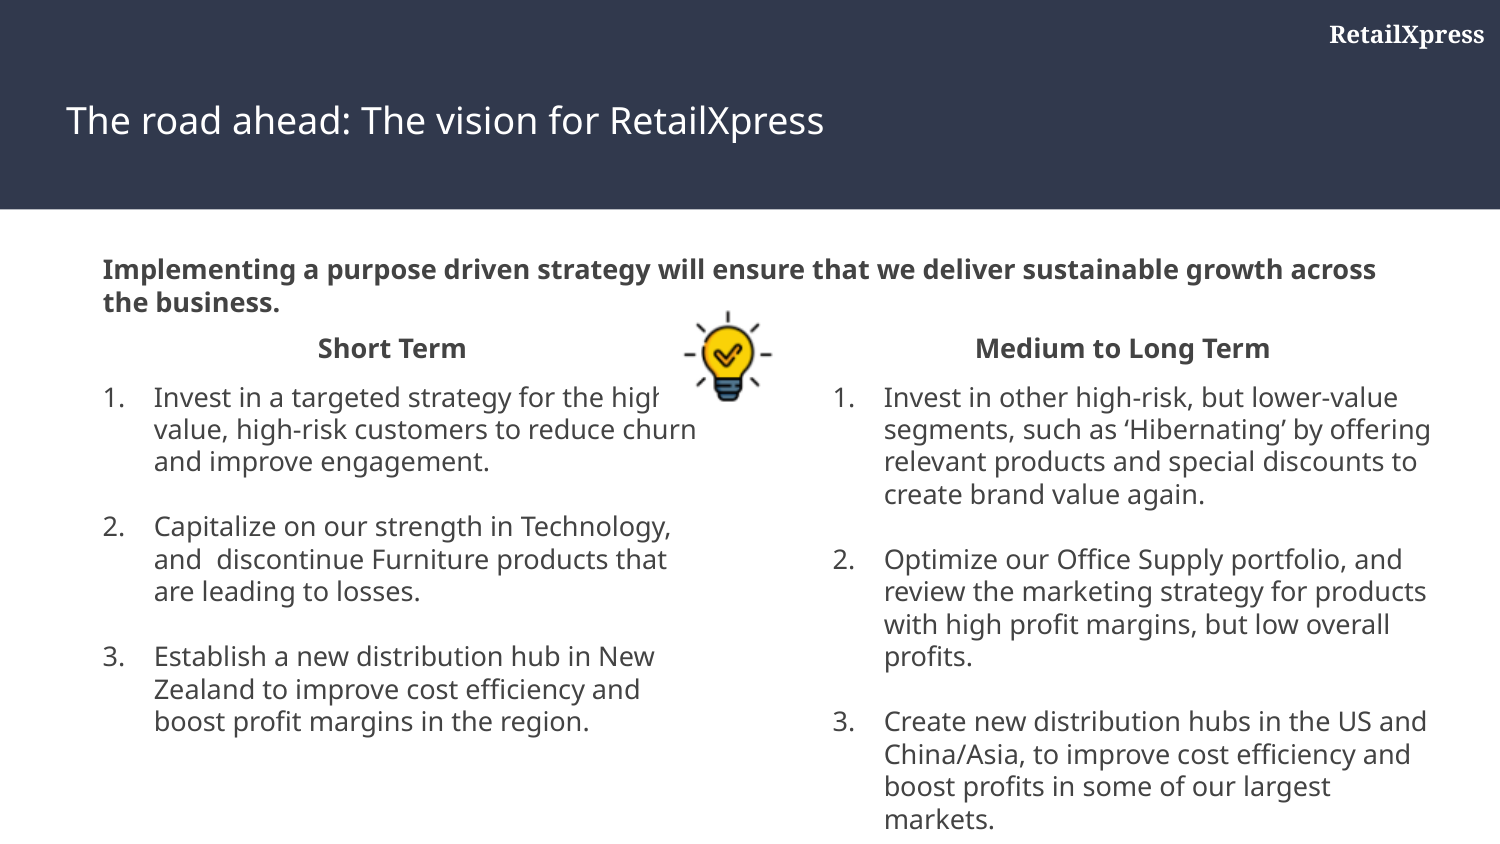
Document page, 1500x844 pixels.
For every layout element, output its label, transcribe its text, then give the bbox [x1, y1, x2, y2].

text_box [793, 315, 1452, 823]
text_box Implementing a purpose driven strategy will ensure that we deliver sustainable growth across the business. [12, 237, 1435, 333]
title The road ahead: The vision for RetailXpress [51, 82, 1449, 185]
picture [659, 300, 782, 420]
subtitle RetailXpress [1278, 0, 1500, 85]
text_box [63, 315, 722, 757]
